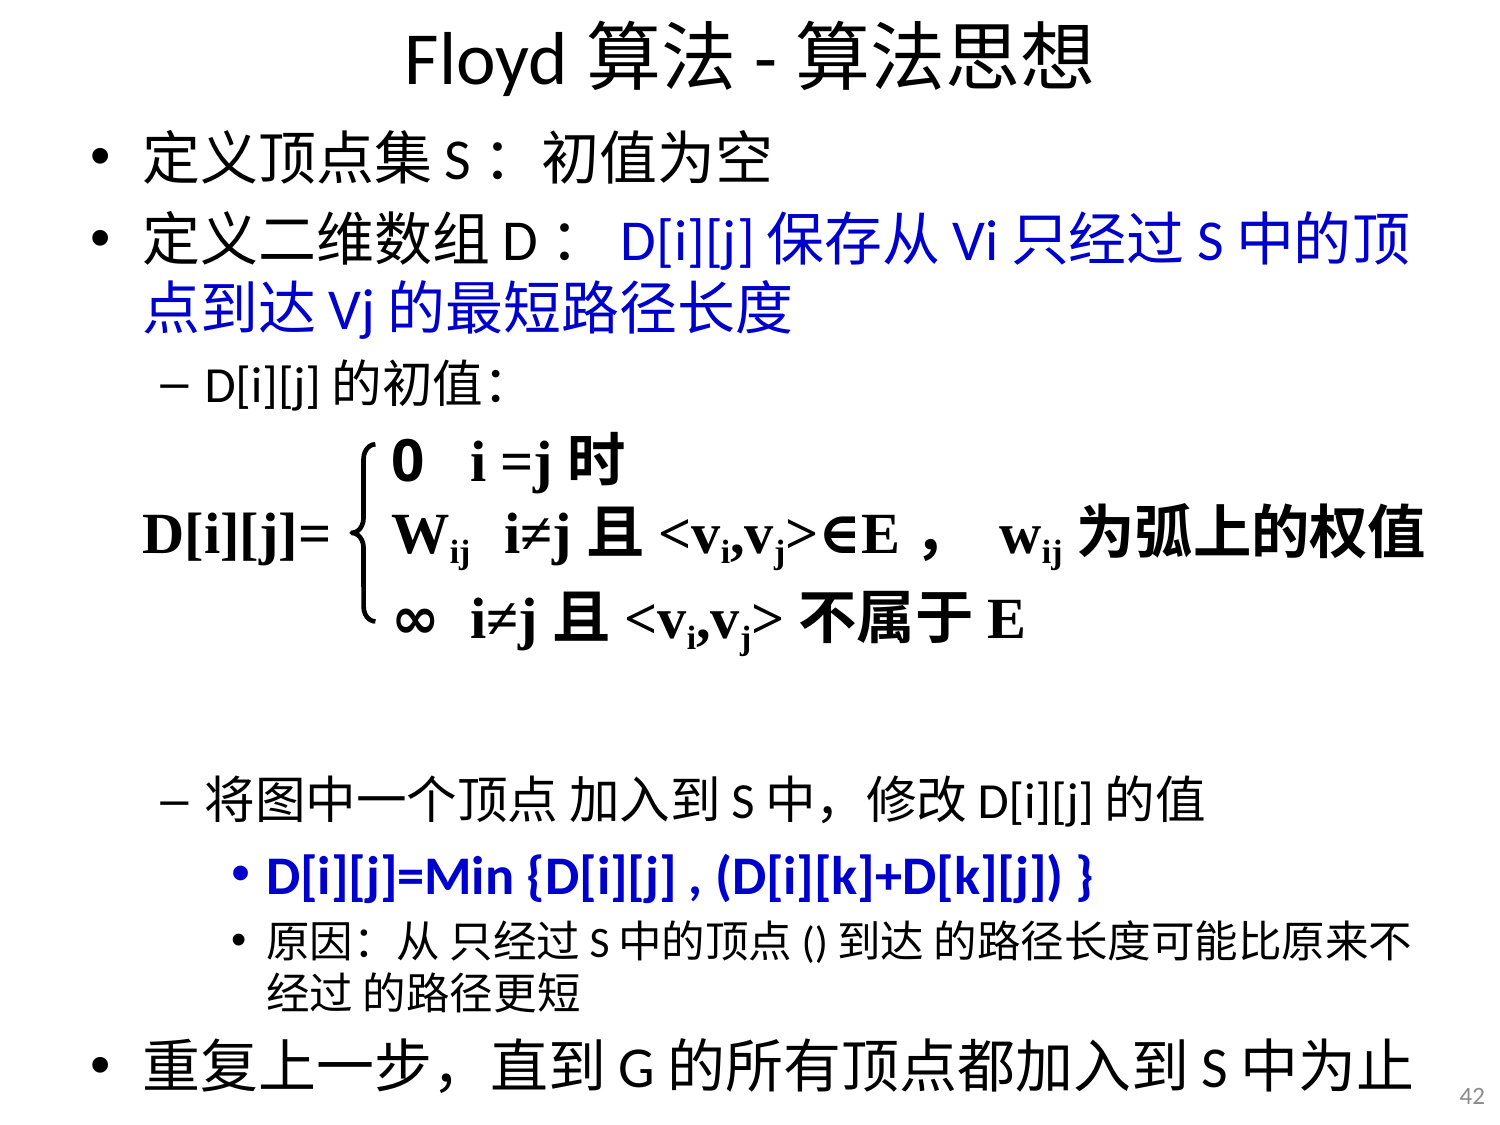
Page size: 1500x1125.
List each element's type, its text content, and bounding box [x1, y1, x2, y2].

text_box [127, 418, 1452, 657]
title Floyd算法-算法思想 [75, 0, 1425, 114]
slide_number 42 [1435, 1065, 1500, 1125]
